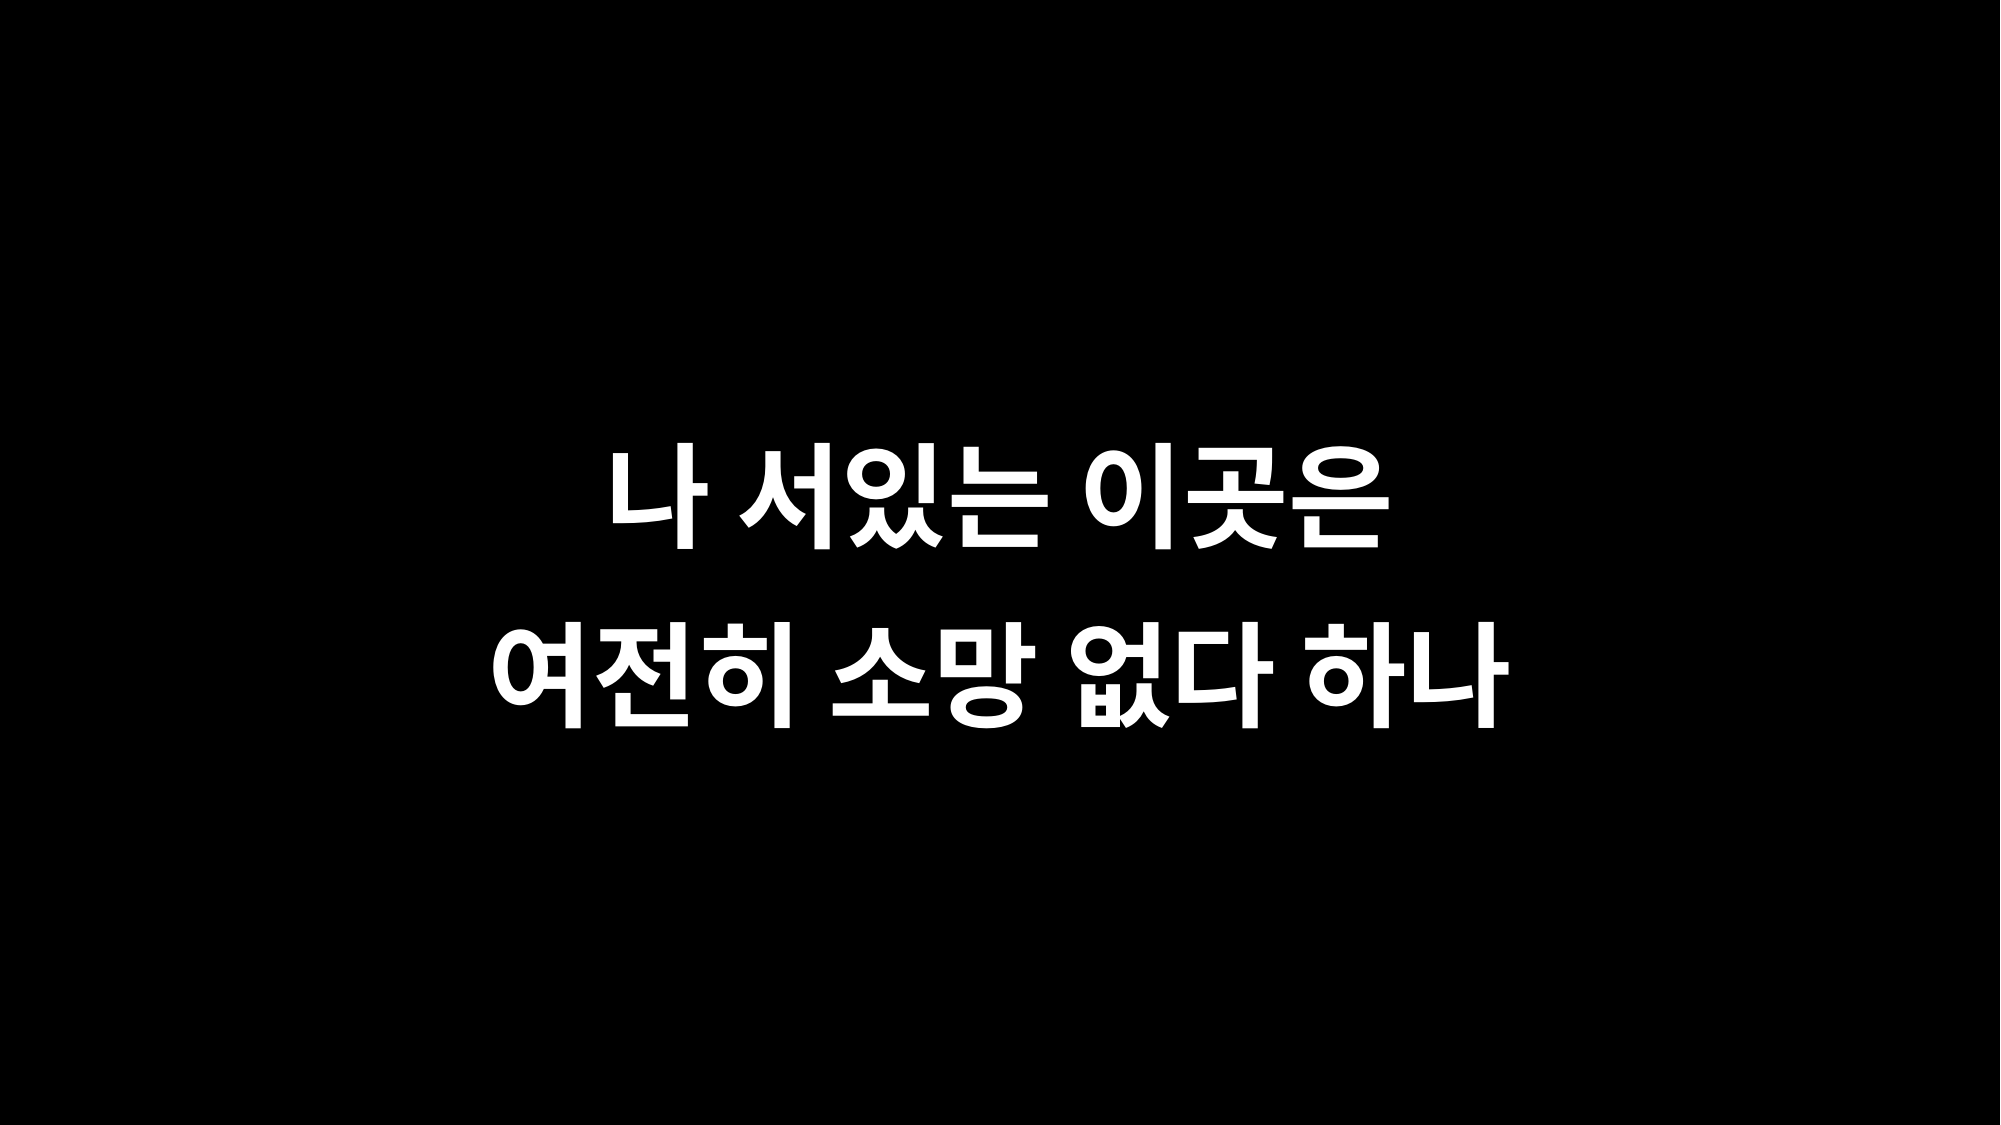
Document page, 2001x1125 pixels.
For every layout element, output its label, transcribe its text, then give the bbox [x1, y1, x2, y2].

text_box 나 서있는 이곳은 여전히 소망 없다 하나 [0, 376, 2000, 749]
